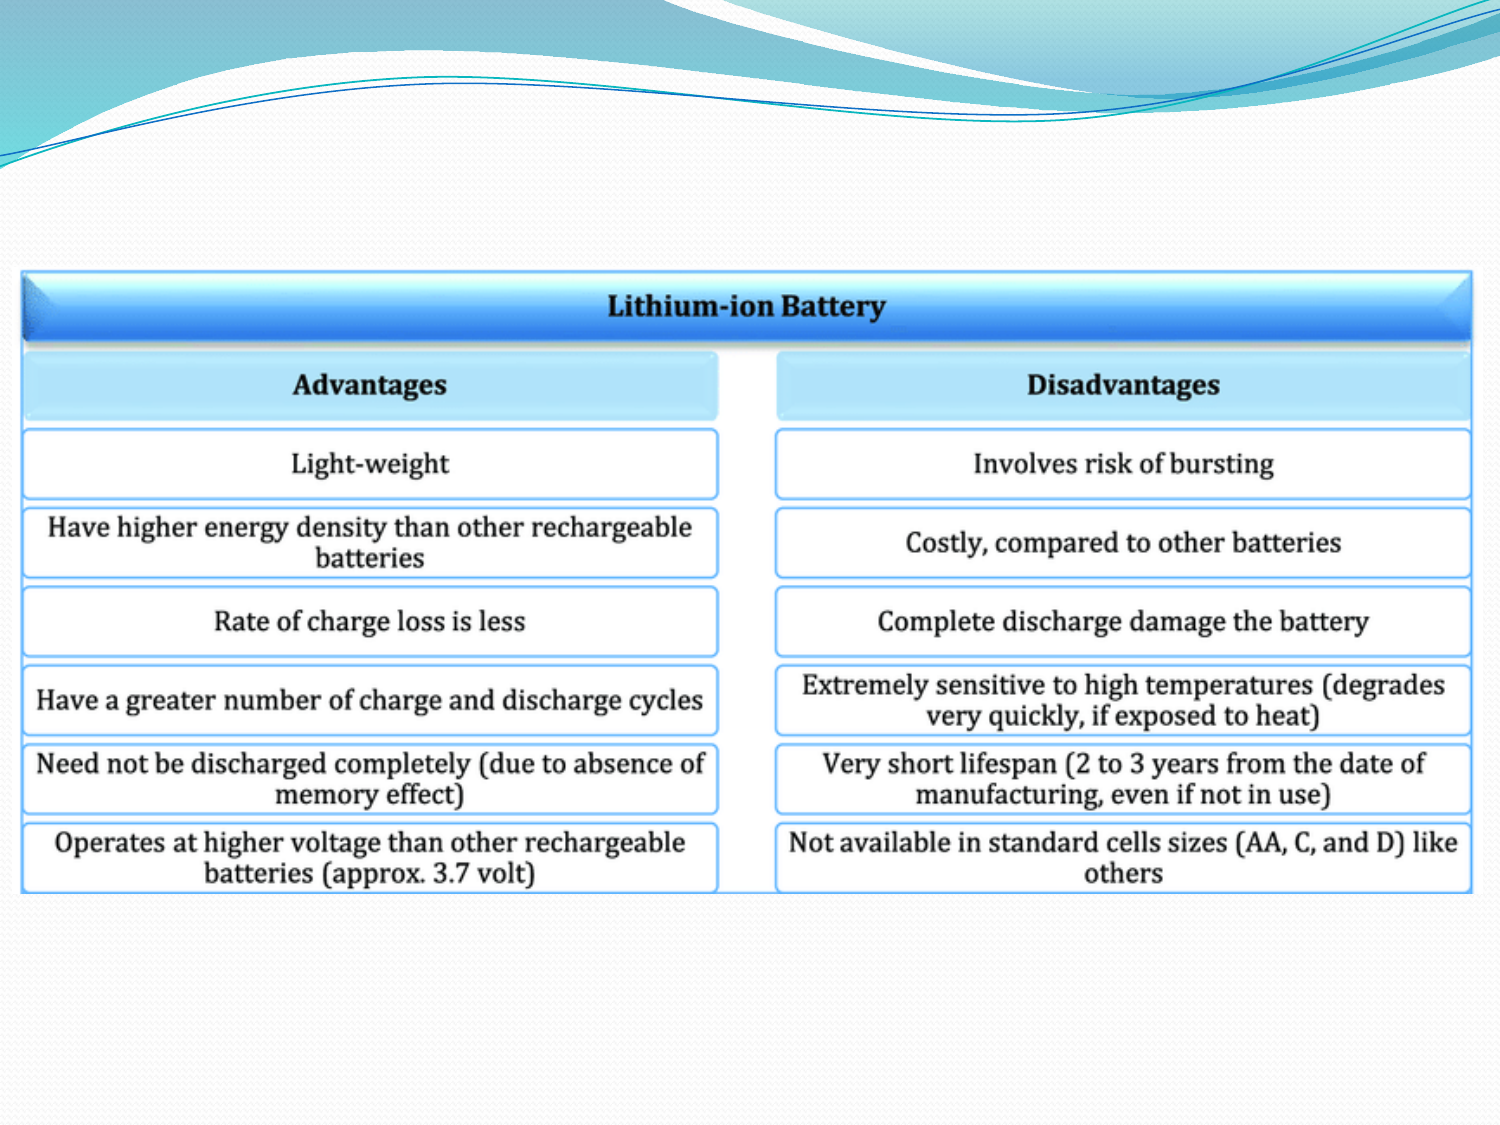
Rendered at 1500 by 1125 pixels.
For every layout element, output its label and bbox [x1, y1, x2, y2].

picture [12, 266, 1483, 894]
